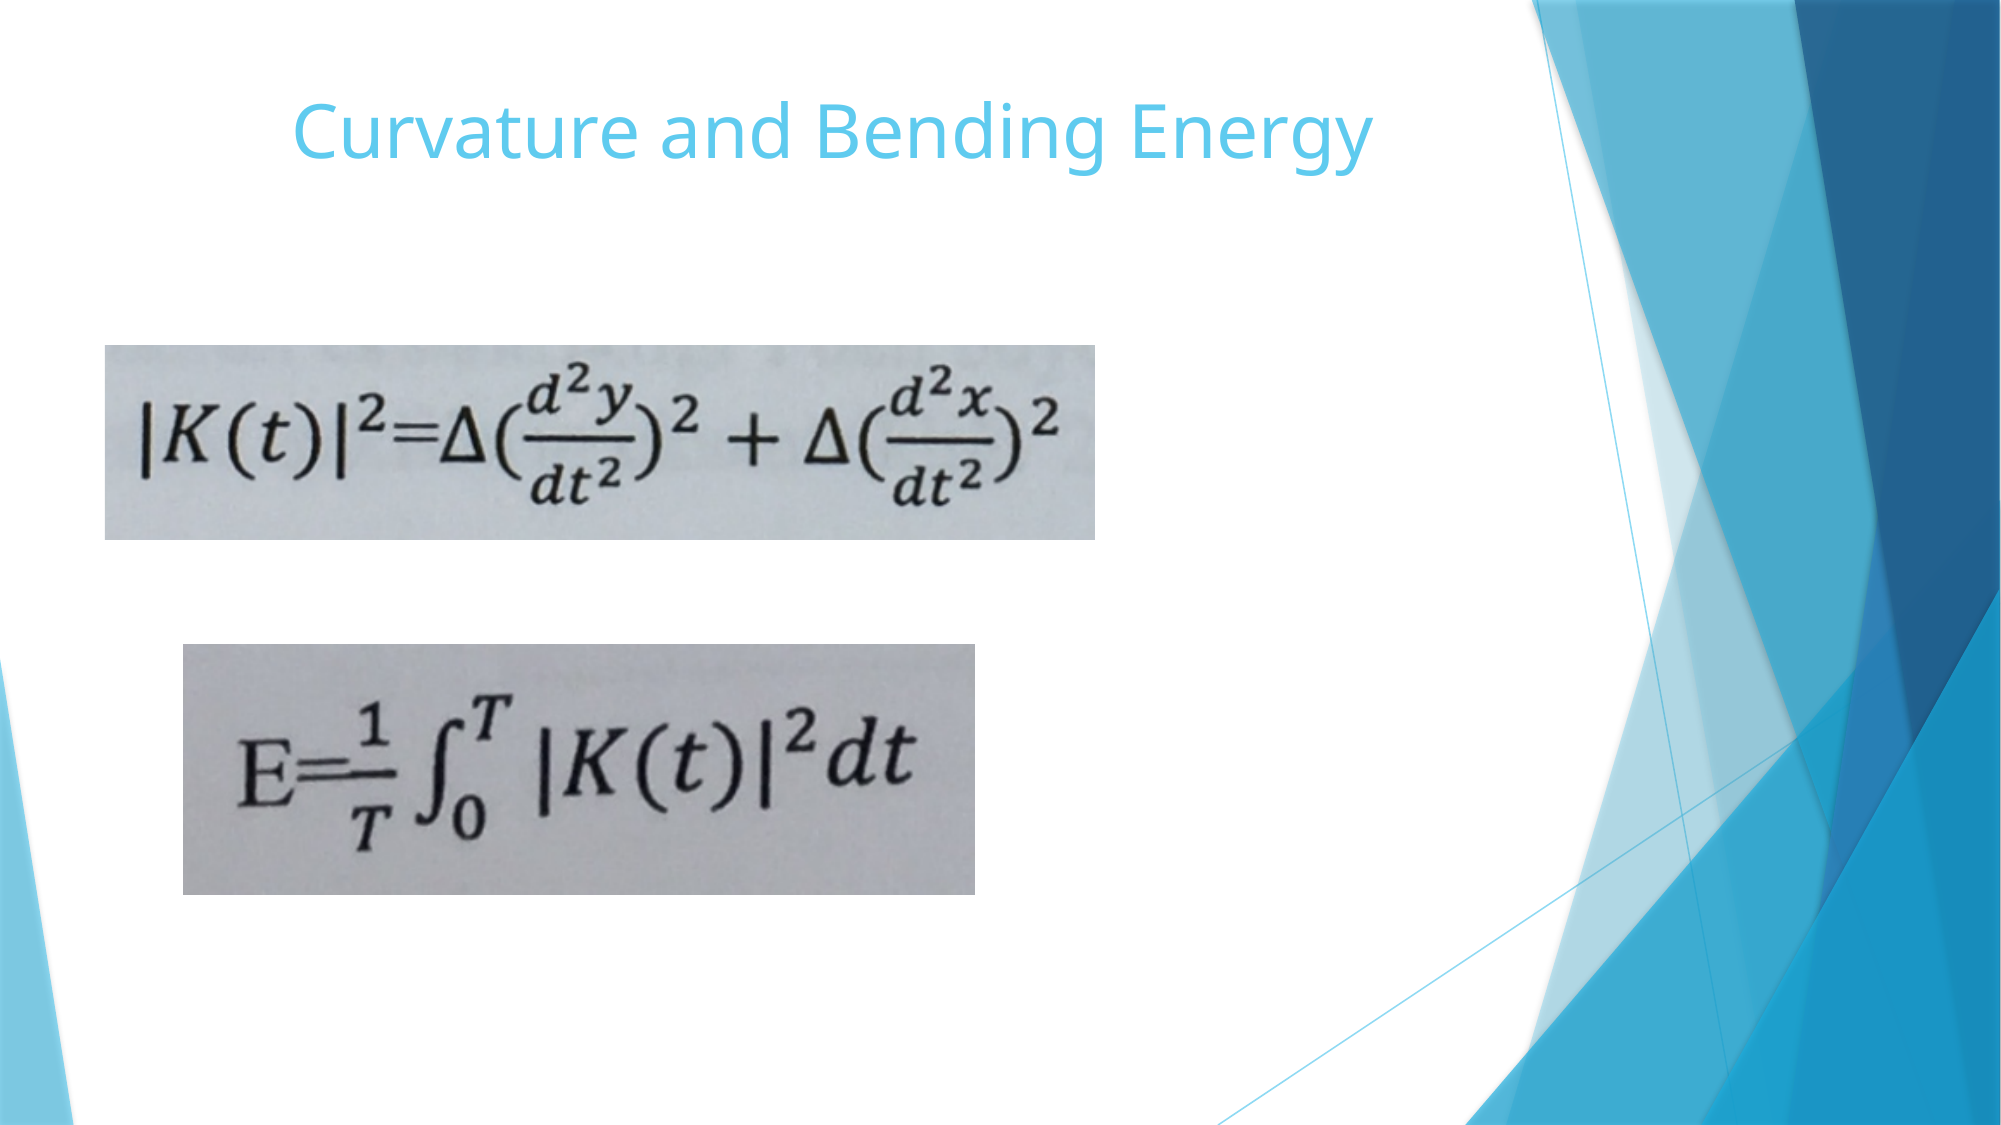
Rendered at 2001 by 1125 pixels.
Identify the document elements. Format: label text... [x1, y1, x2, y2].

picture [104, 344, 1096, 541]
picture [182, 644, 976, 896]
text_box Curvature and Bending Energy [127, 75, 1538, 293]
